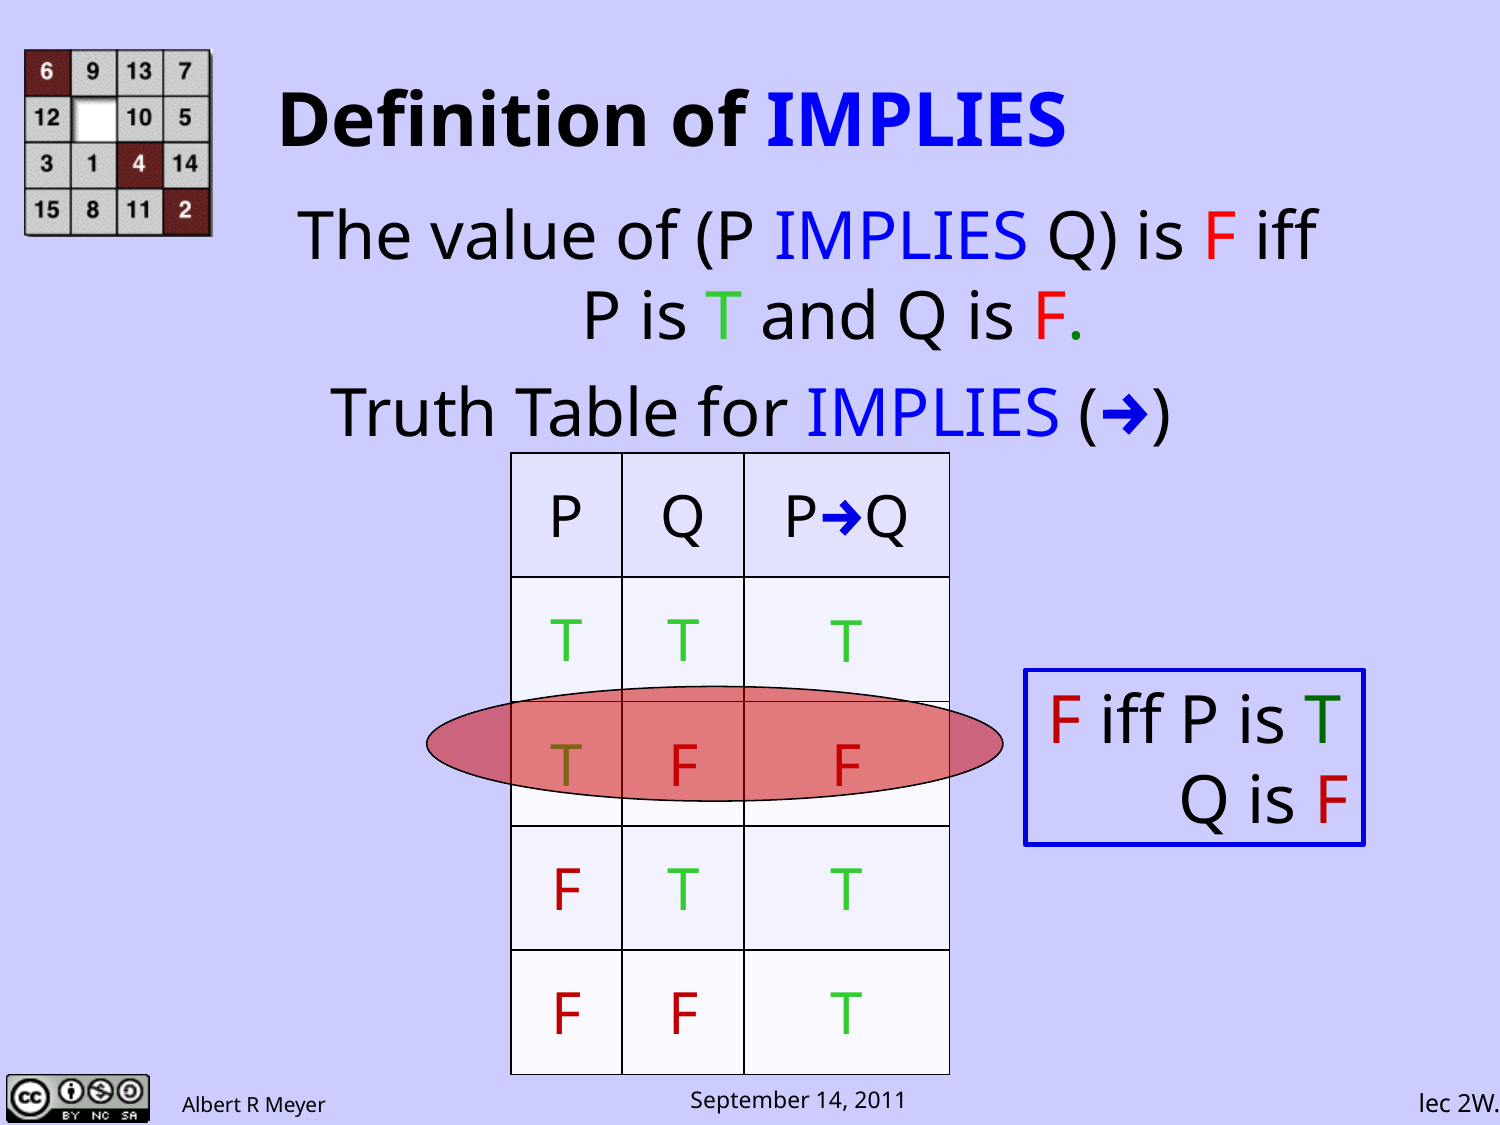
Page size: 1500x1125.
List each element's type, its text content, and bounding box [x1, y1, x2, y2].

table_header P→Q [745, 458, 949, 576]
table_header P [512, 458, 621, 576]
text_box The value of (P IMPLIES Q) is F iff P is T and Q is F. [282, 185, 1333, 361]
table_cell F [623, 951, 743, 1074]
text_box lec 2W.16 [1309, 1079, 1500, 1125]
text_box F iff P is T Q is F [1025, 669, 1364, 845]
table_cell T [512, 578, 621, 701]
table_cell F [512, 827, 621, 949]
table_header Q [623, 458, 743, 576]
table_cell F [745, 778, 949, 825]
table_cell T [745, 578, 949, 701]
table_cell F [623, 799, 743, 825]
table_cell T [623, 827, 743, 949]
table_cell T [745, 951, 949, 1074]
title Definition of IMPLIES [261, 33, 1377, 199]
text_box Truth Table for IMPLIES (→) [315, 362, 1187, 458]
table_cell F [918, 702, 949, 710]
table_cell F [512, 951, 621, 1074]
table_cell T [623, 578, 743, 689]
picture [24, 49, 213, 237]
picture [6, 1074, 150, 1123]
table_cell T [745, 827, 949, 949]
text_box [426, 686, 1003, 802]
table_cell T [512, 785, 621, 825]
